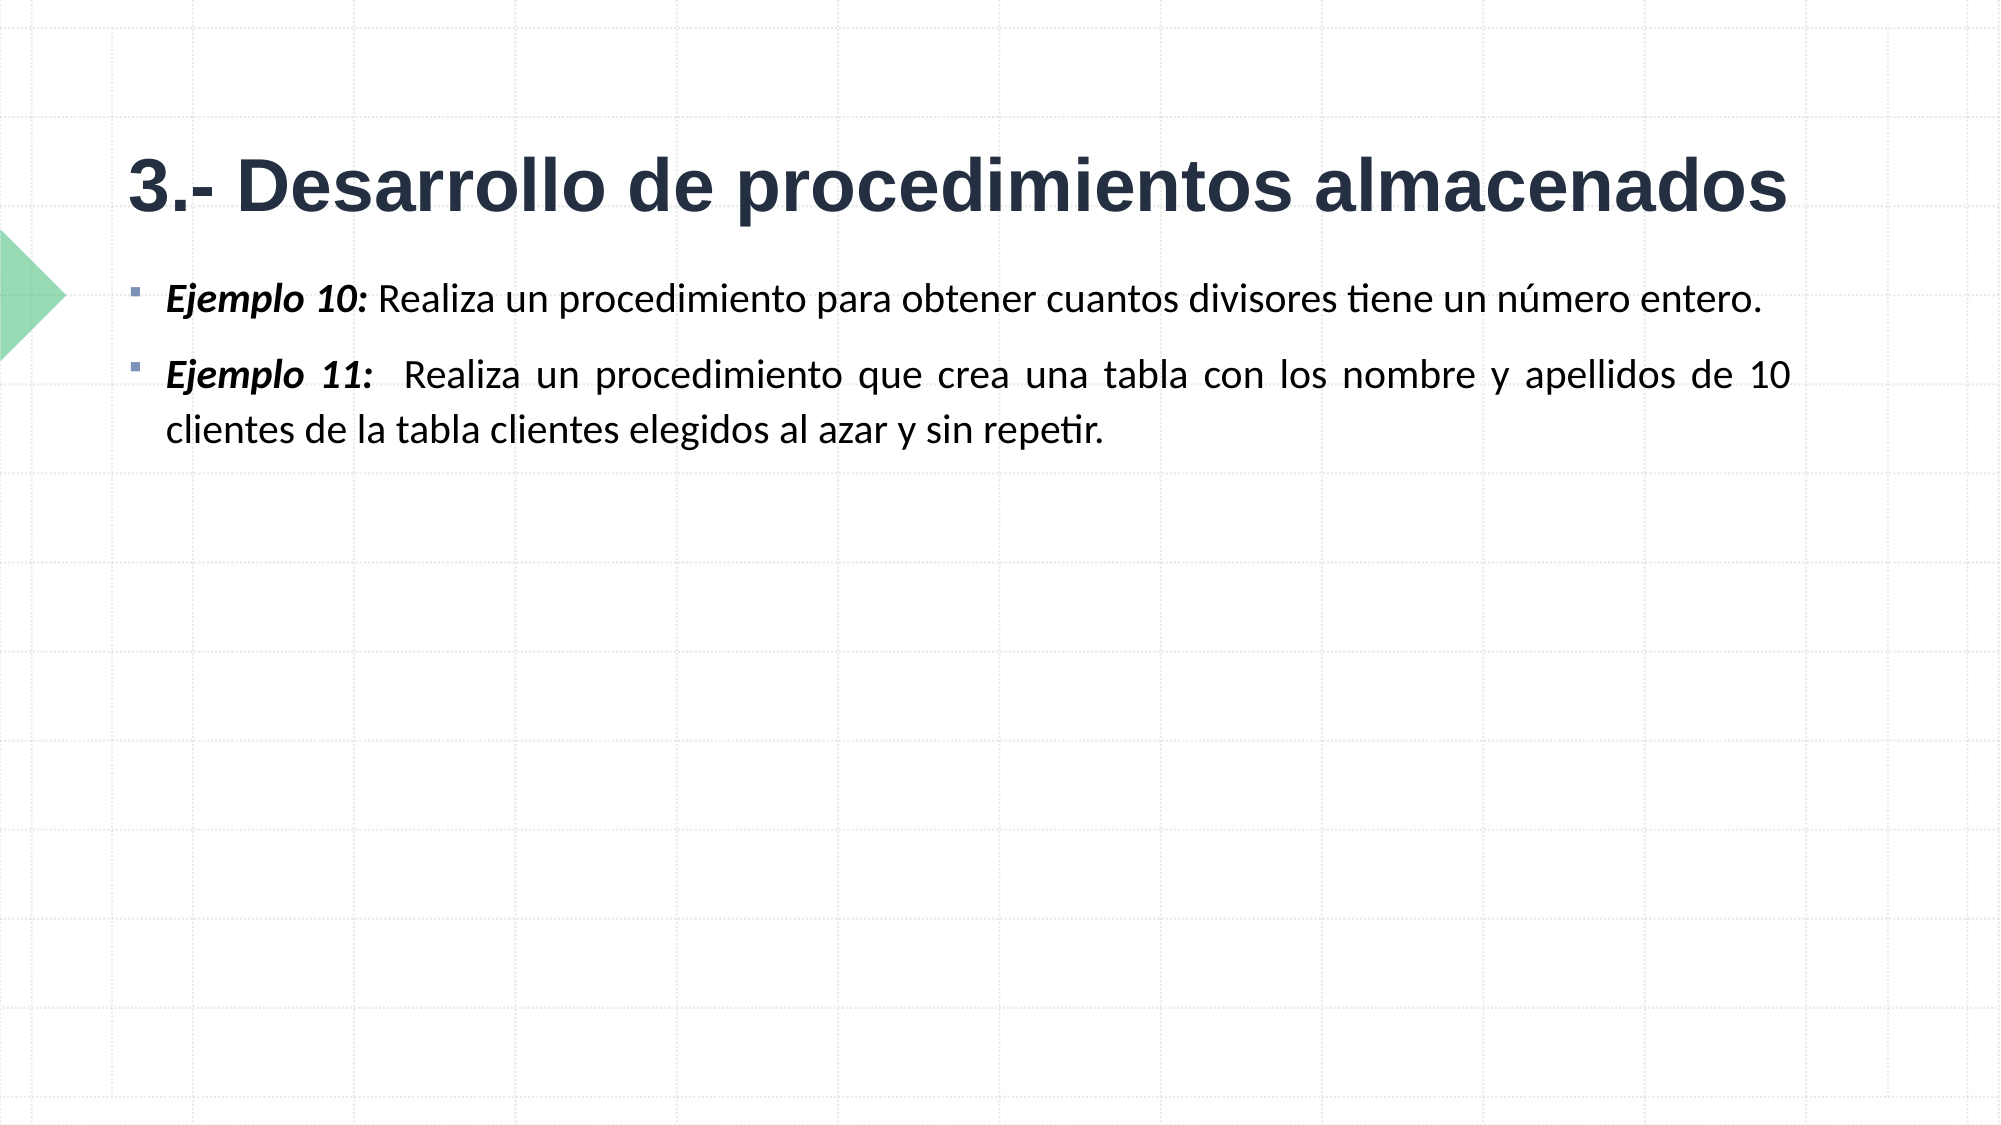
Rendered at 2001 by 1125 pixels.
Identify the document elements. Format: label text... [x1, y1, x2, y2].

title 3.- Desarrollo de procedimientos almacenados [113, 119, 1808, 234]
list Ejemplo 10: Realiza un procedimiento para obtener cuantos divisores tiene un número entero. Ejemplo 11: Realiza un procedimiento que crea una tabla con los nombre y apellidos de 10 clientes de la tabla clientes elegidos al azar y sin repetir. [113, 258, 1808, 969]
